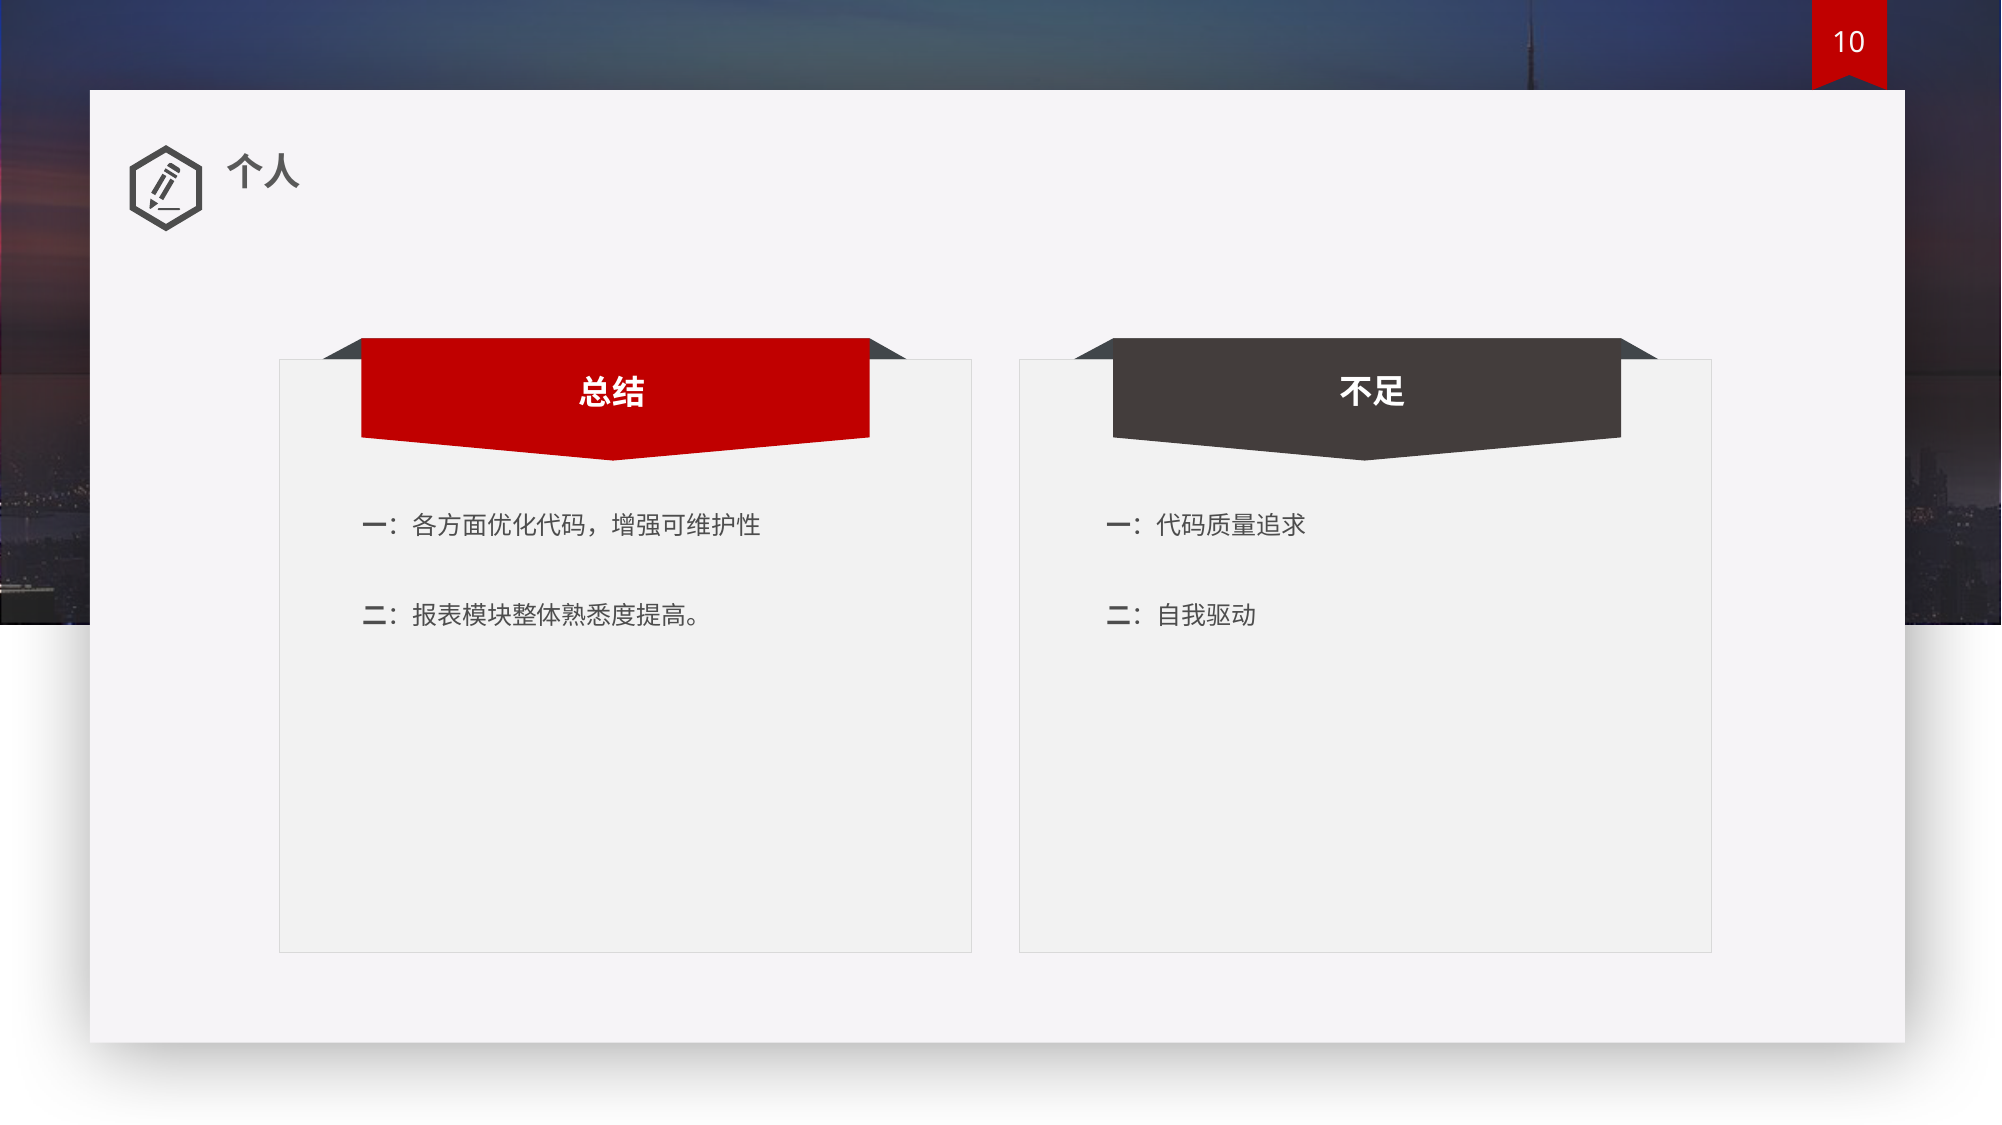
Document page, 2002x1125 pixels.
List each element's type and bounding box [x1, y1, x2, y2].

picture [1905, 0, 2001, 625]
text_box [279, 337, 973, 953]
picture [0, 0, 89, 625]
text_box [129, 140, 317, 232]
text_box [1019, 337, 1712, 953]
